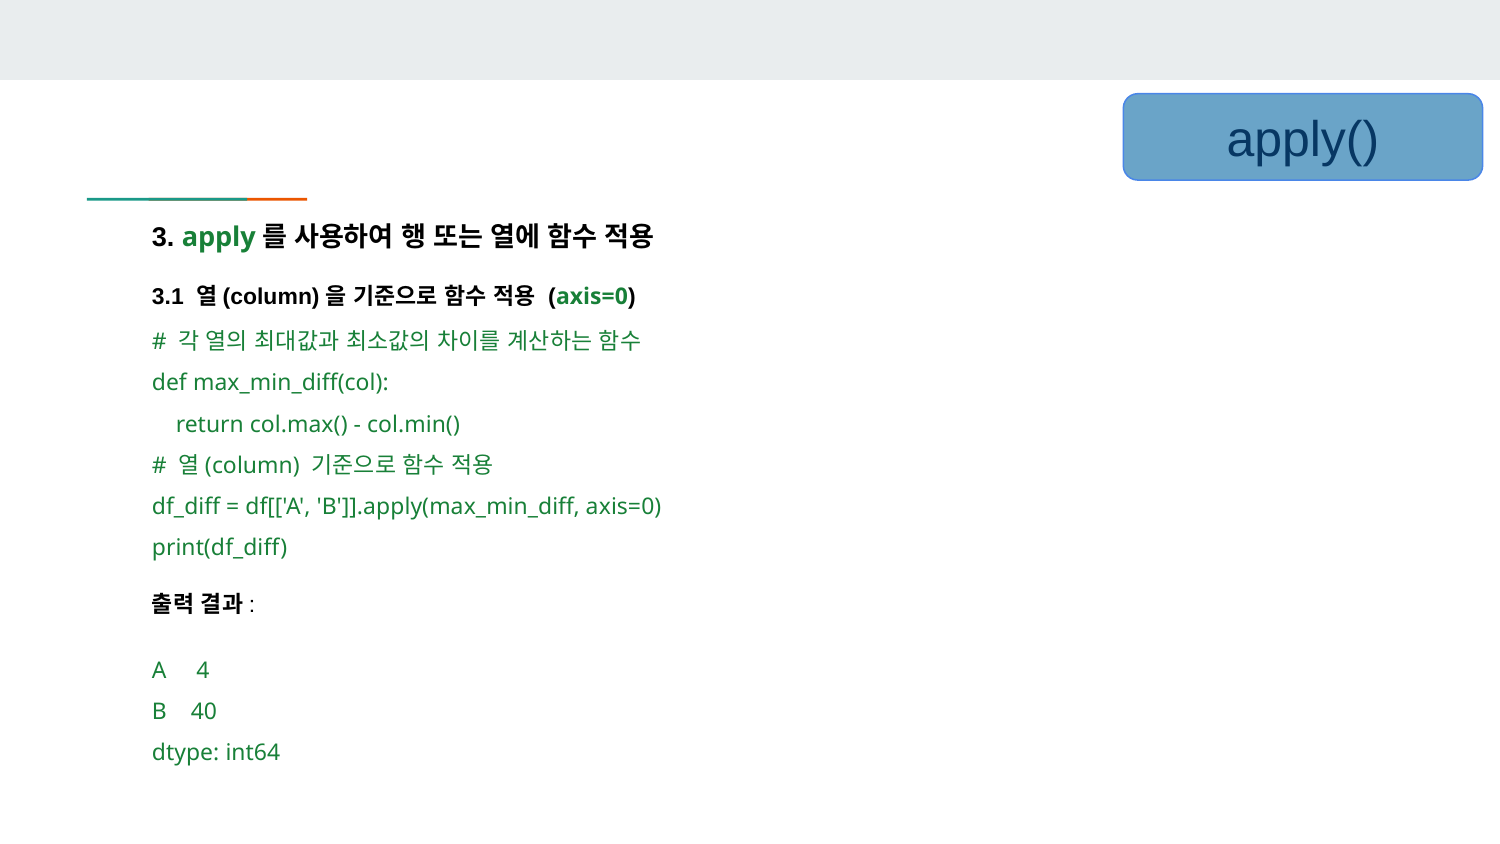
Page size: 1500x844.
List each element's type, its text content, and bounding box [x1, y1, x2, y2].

text_box apply() [1123, 93, 1483, 181]
text_box 3. apply를 사용하여 행 또는 열에 함수 적용 3.1 열(column)을 기준으로 함수 적용 (axis=0) # 각 열의 최대값과 최소값의 차이를 계산하는 함수 def max_min_diff(col): return col.max() - col.min() # 열(column) 기준으로 함수 적용 df_diff = df[['A', 'B']].apply(max_min_diff, axis=0) print(df_diff) 출력 결과: A 4 B 40 dtype: int64 [136, 200, 1361, 780]
